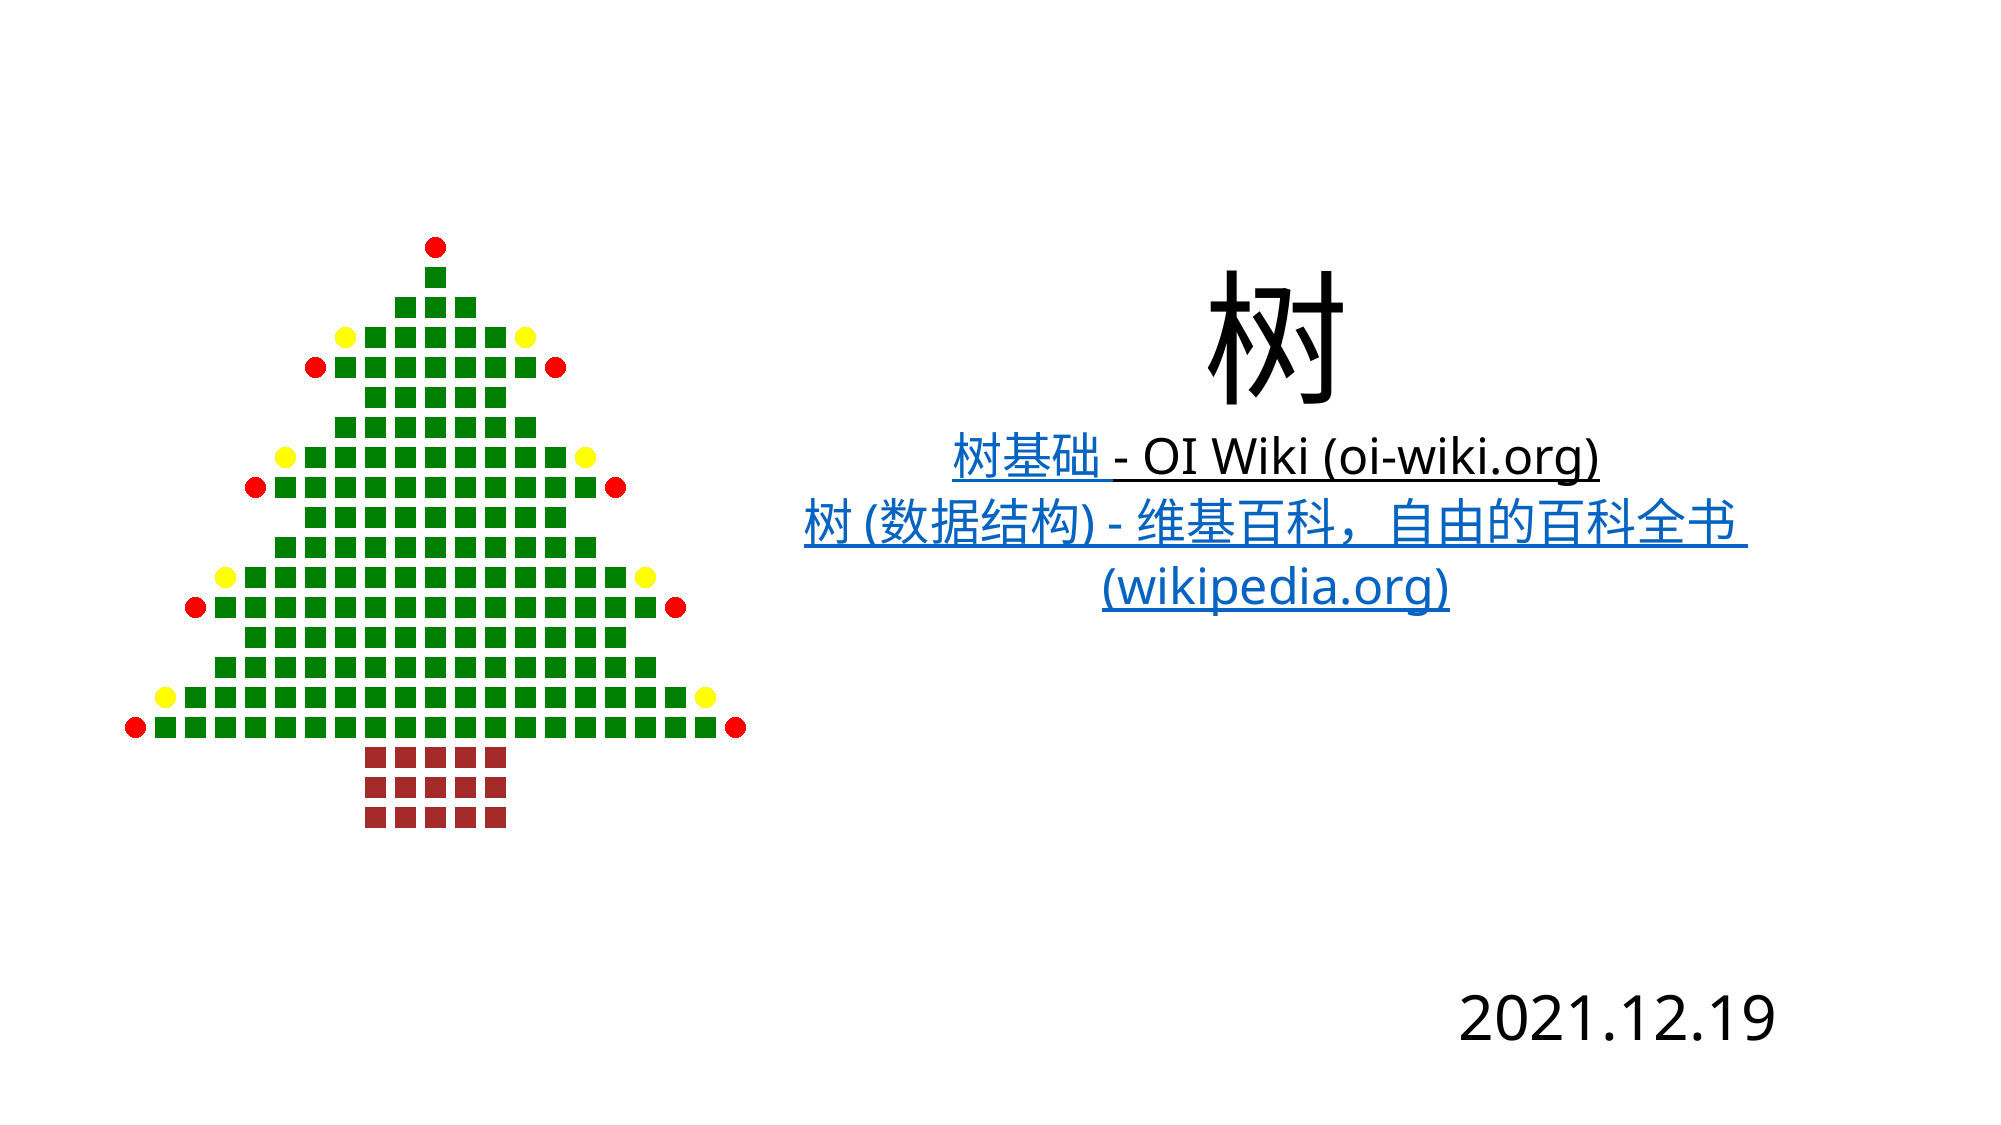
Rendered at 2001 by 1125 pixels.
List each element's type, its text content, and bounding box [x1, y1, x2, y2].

title 树 树基础 - OI Wiki (oi-wiki.org) 树 (数据结构) - 维基百科，自由的百科全书 (wikipedia.org) [772, 249, 1781, 625]
picture [110, 179, 772, 855]
text_box 2021.12.19 [1443, 970, 1793, 1061]
